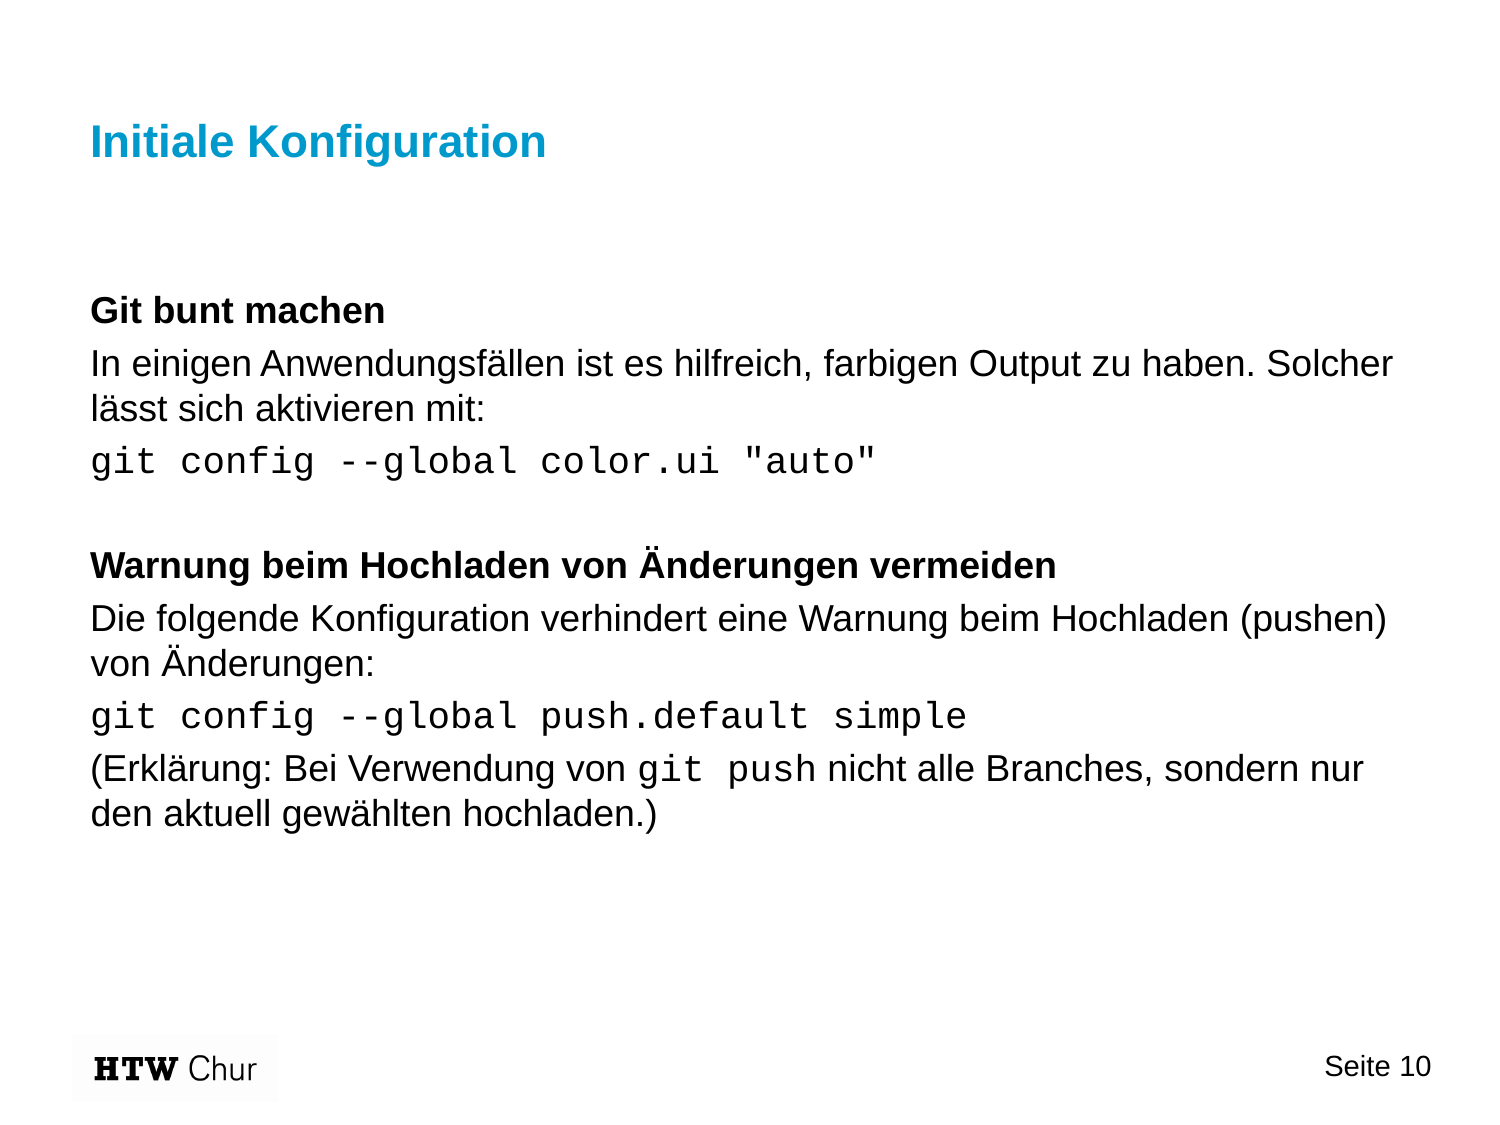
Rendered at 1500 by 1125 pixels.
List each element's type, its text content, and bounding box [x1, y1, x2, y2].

title Initiale Konfiguration [74, 44, 1426, 233]
slide_number Seite 10 [1096, 1039, 1448, 1118]
picture [72, 1034, 278, 1102]
list Git bunt machen In einigen Anwendungsfällen ist es hilfreich, farbigen Output zu haben. Solcher lässt sich aktivieren mit: git config --global color.ui "auto" Warnung beim Hochladen von Änderungen vermeiden Die folgende Konfiguration verhindert eine Warnung beim Hochladen (pushen) von Änderungen: git config --global push.default simple (Erklärung: Bei Verwendung von git push nicht alle Branches, sondern nur den aktuell gewählten hochladen.) [74, 278, 1426, 1006]
